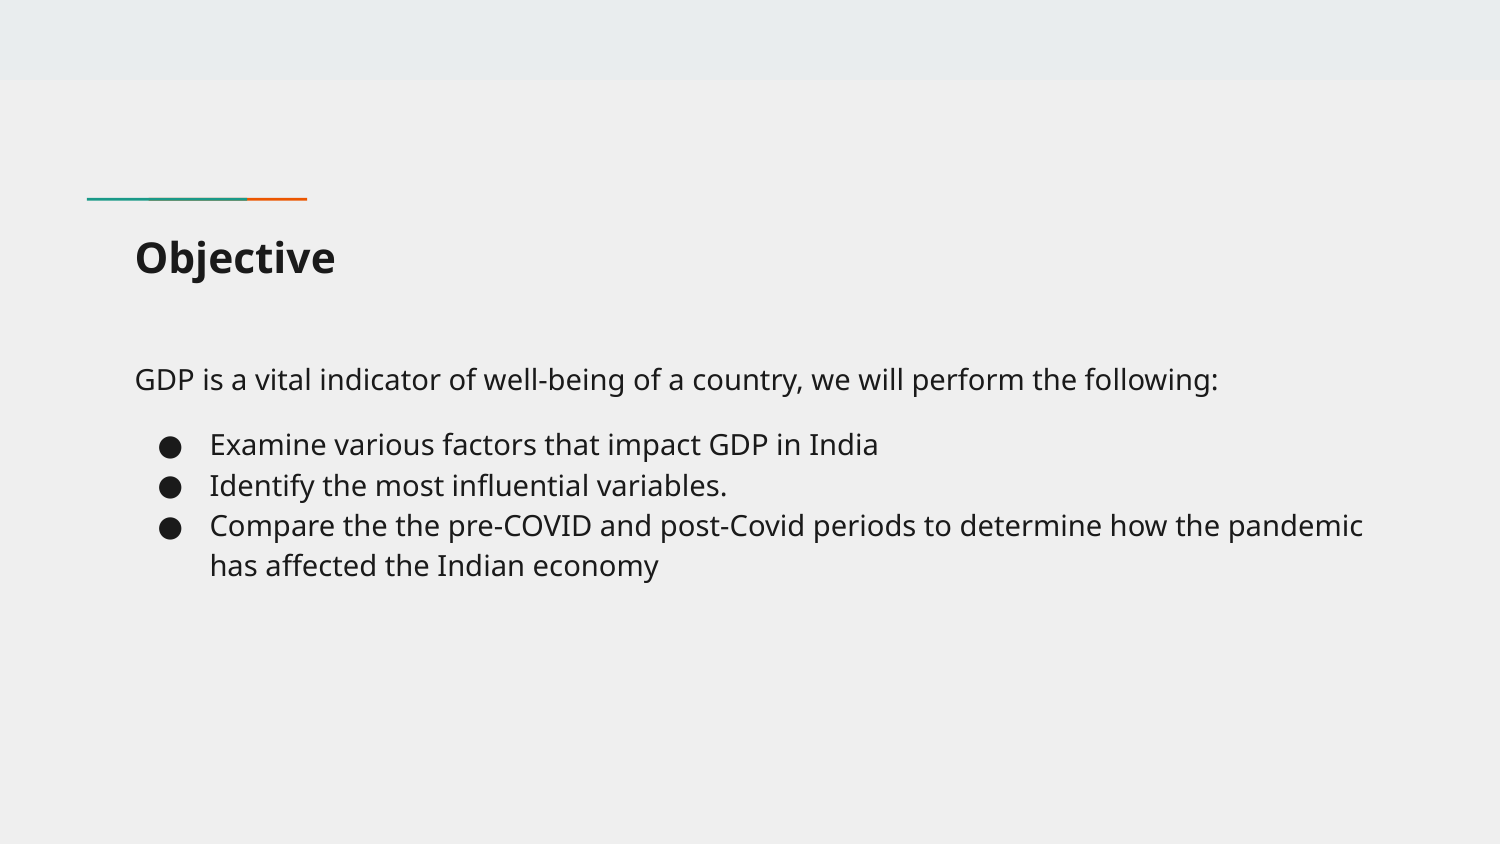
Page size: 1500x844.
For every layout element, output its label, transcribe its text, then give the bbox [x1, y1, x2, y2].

list GDP is a vital indicator of well-being of a country, we will perform the following: Examine various factors that impact GDP in India Identify the most influential variables. Compare the the pre-COVID and post-Covid periods to determine how the pandemic has affected the Indian economy [119, 341, 1381, 712]
title Objective [119, 216, 1381, 305]
